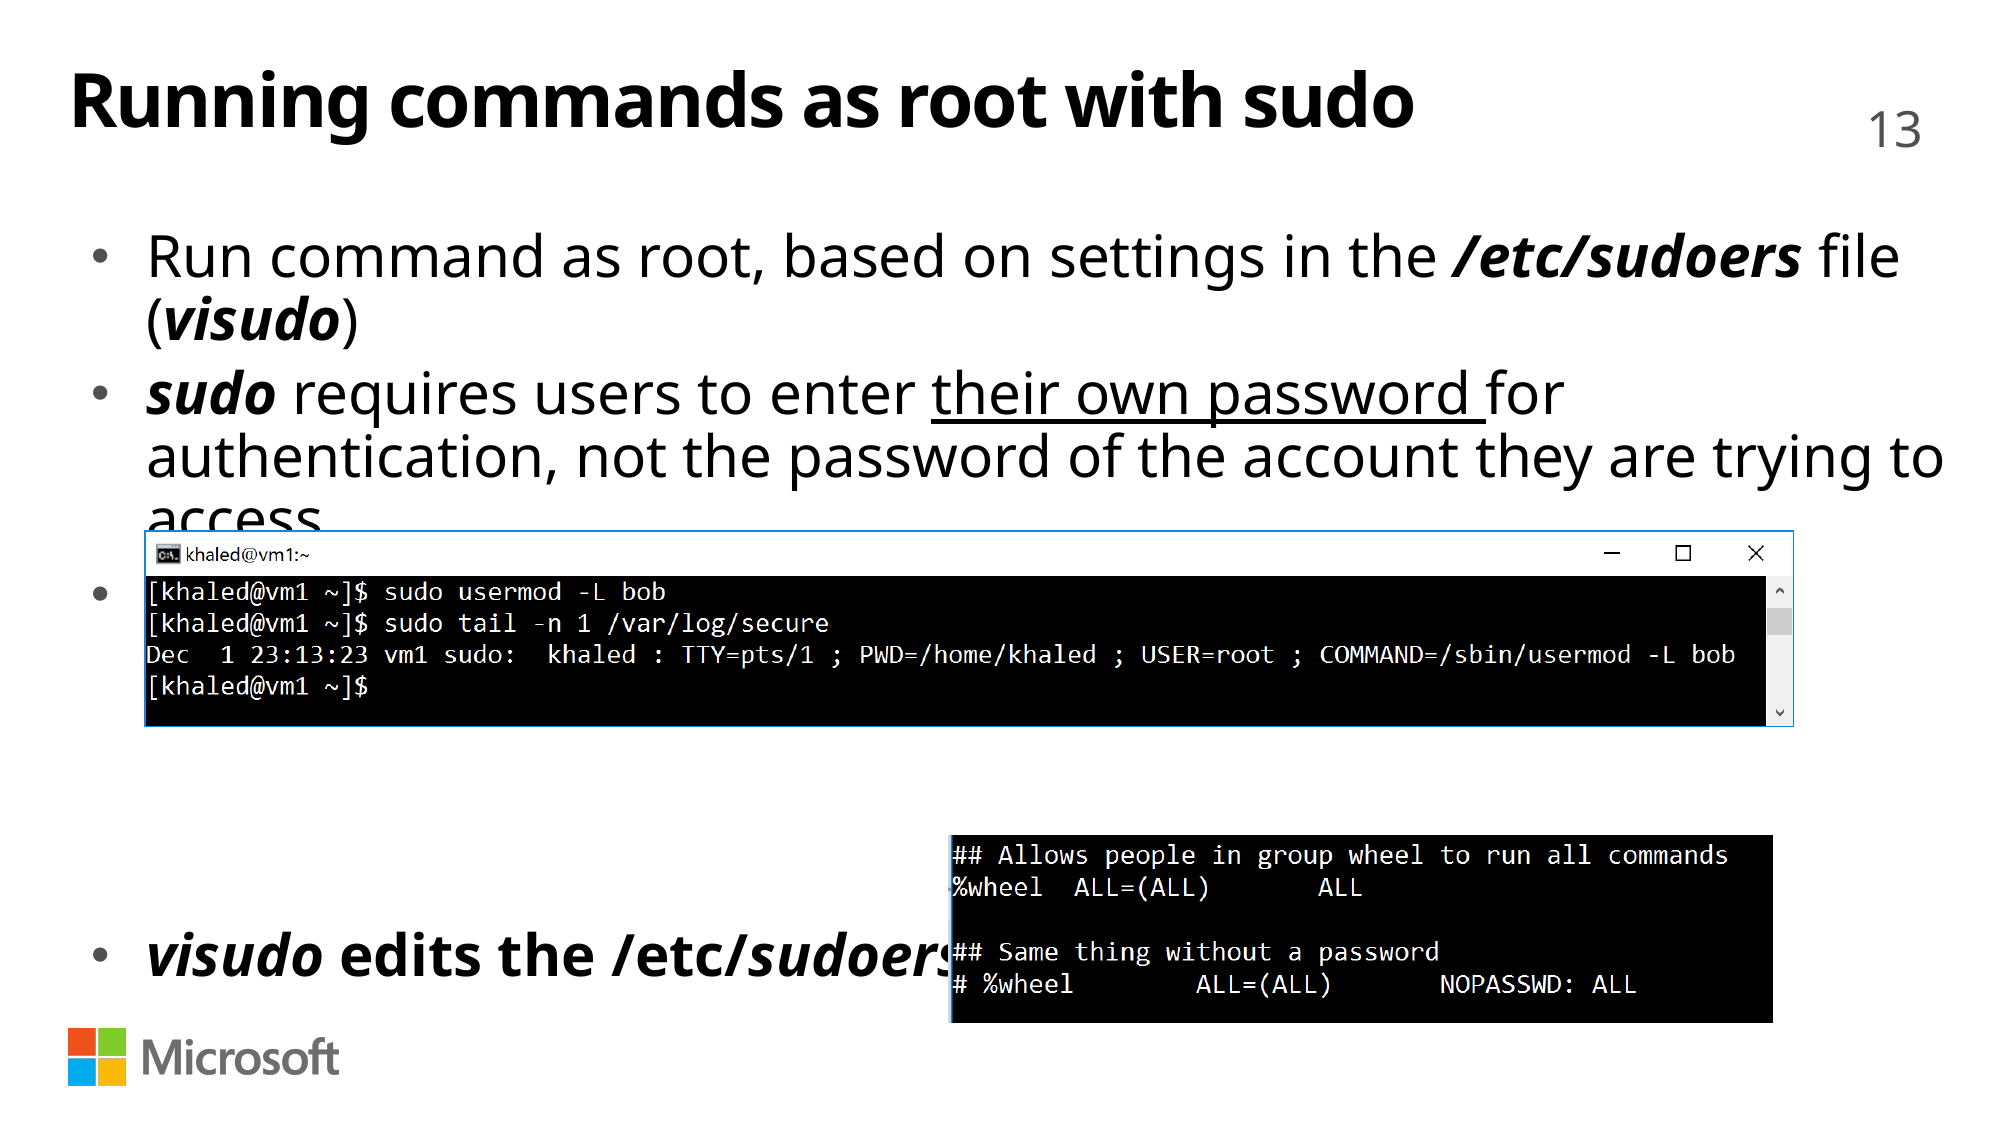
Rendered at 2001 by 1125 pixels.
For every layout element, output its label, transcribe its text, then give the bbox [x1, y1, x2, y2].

picture [68, 1028, 339, 1086]
picture [144, 530, 1794, 728]
picture [947, 835, 1773, 1023]
text_box 13 [1836, 74, 1970, 184]
list Run command as root, based on settings in the /etc/sudoers file (visudo) sudo requires users to enter their own password for authentication, not the password of the account they are trying to access Commands executed using sudo are logged by default to /var/log/secure visudo edits the /etc/sudoers file in a safe fashion [66, 211, 1979, 836]
title Running commands as root with sudo [44, 47, 1957, 196]
